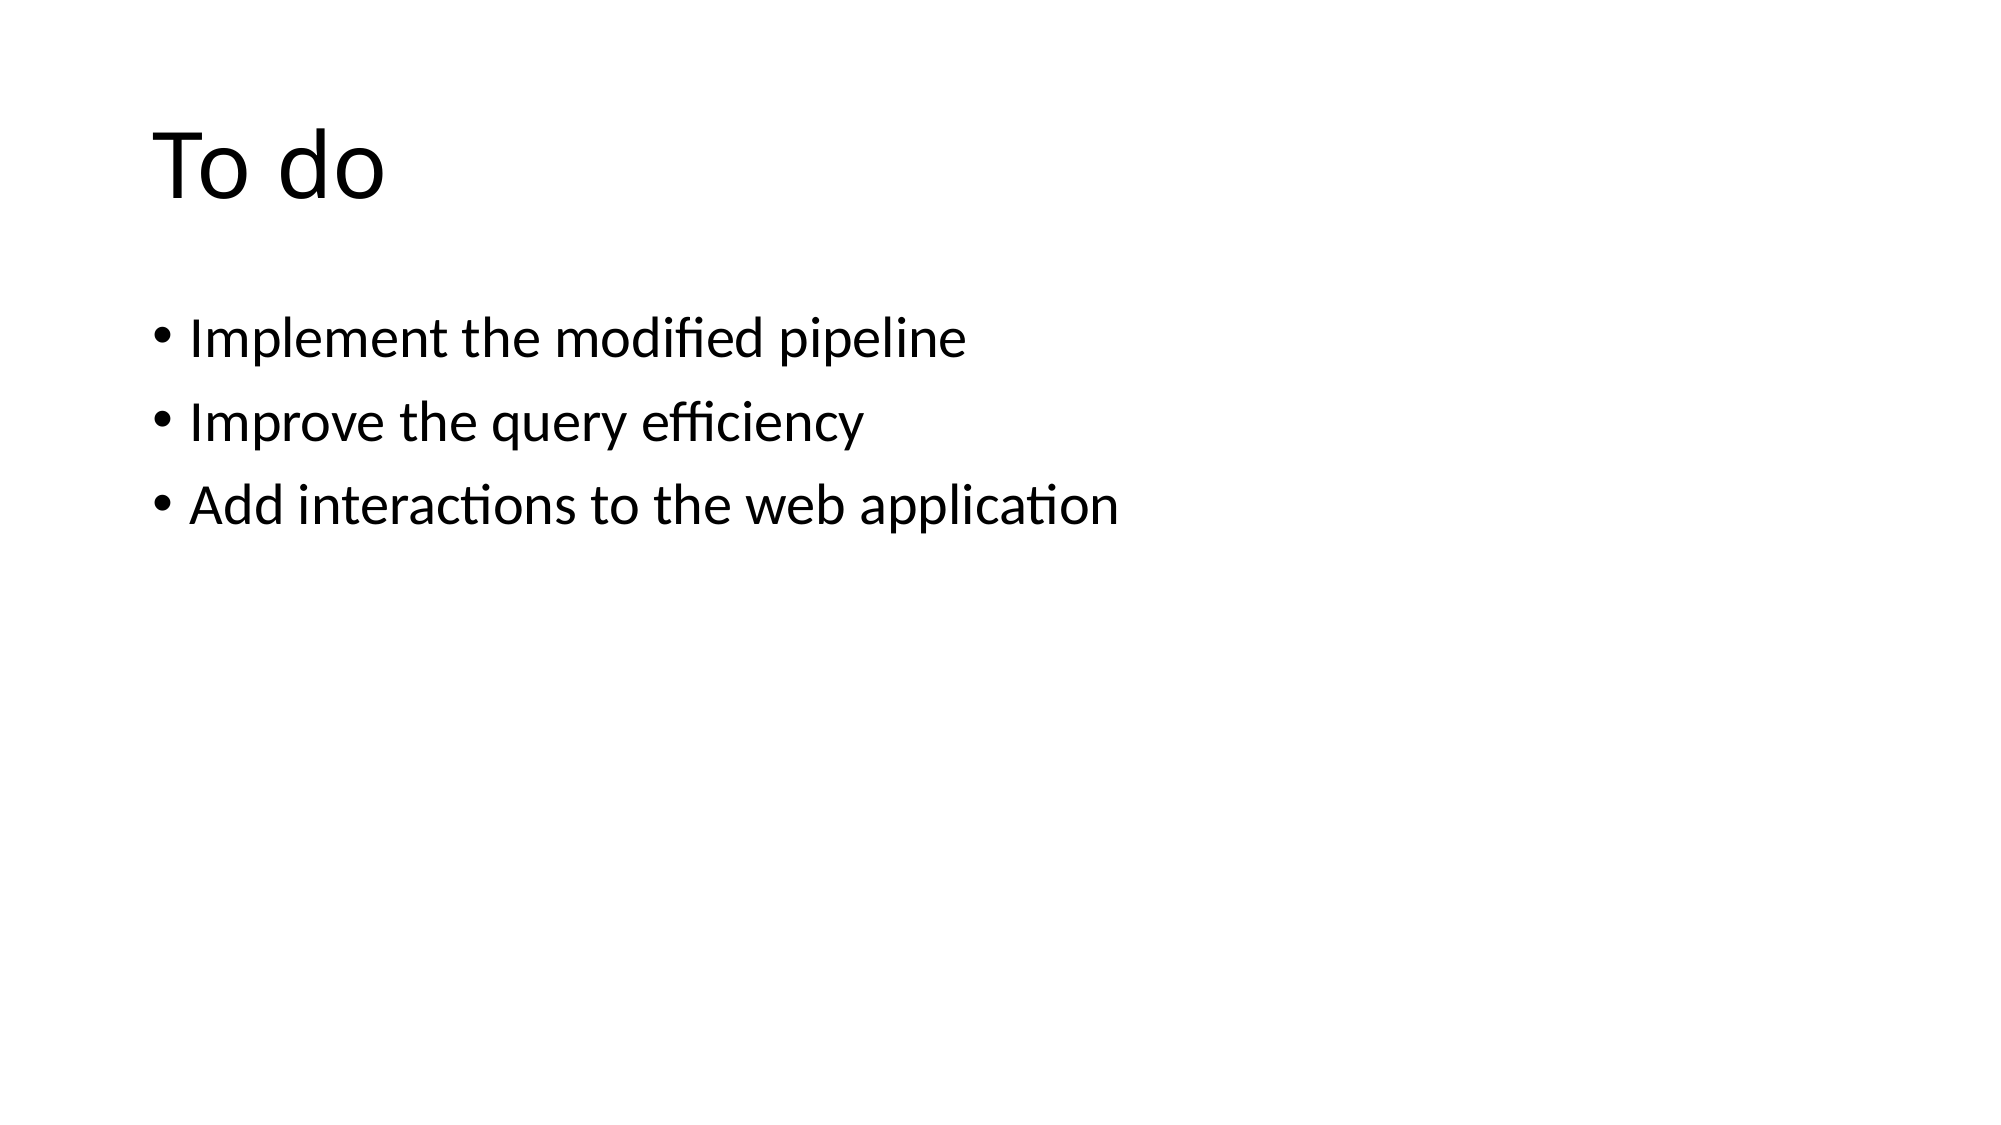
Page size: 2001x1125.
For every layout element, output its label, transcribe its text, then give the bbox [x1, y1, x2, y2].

title To do [137, 59, 1863, 278]
list Implement the modified pipeline Improve the query efficiency Add interactions to the web application [137, 299, 1863, 1014]
